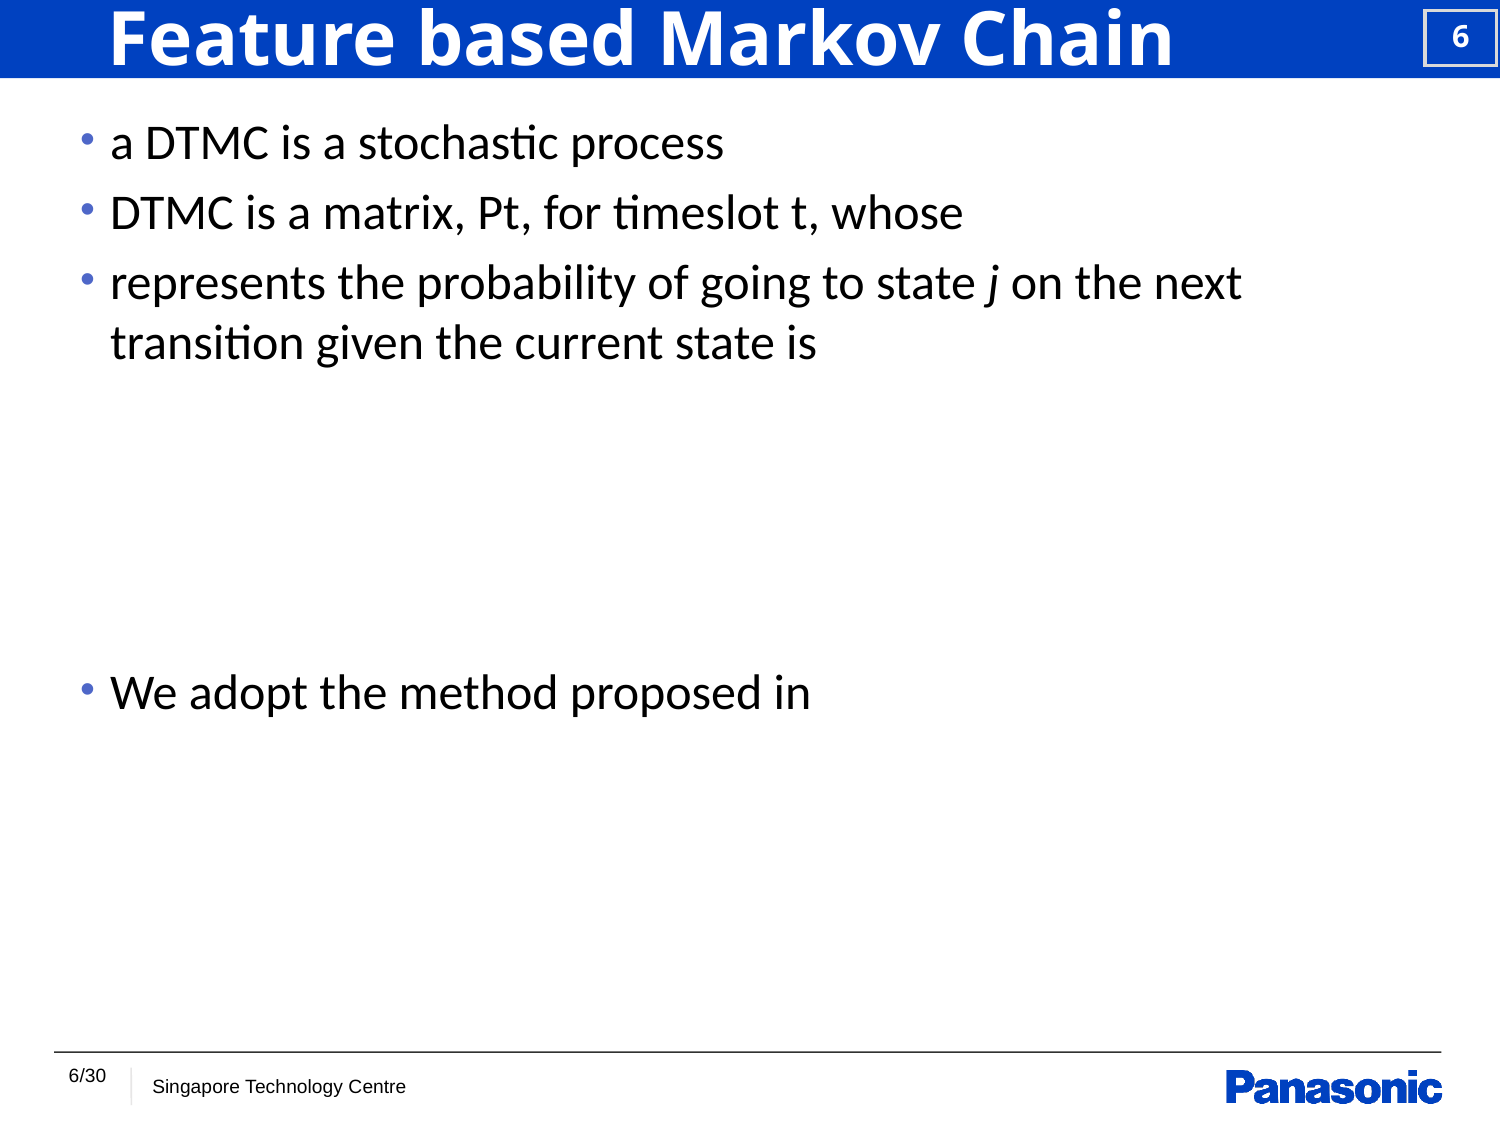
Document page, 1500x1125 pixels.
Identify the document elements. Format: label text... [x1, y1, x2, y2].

picture [1224, 1068, 1444, 1105]
text_box a DTMC is a stochastic process DTMC is a matrix, Pt, for timeslot t, whose represents the probability of going to state j on the next transition given the current state is We adopt the method proposed in [65, 101, 1416, 902]
text_box [74, 87, 1425, 250]
title Feature based Markov Chain [92, 0, 1416, 71]
